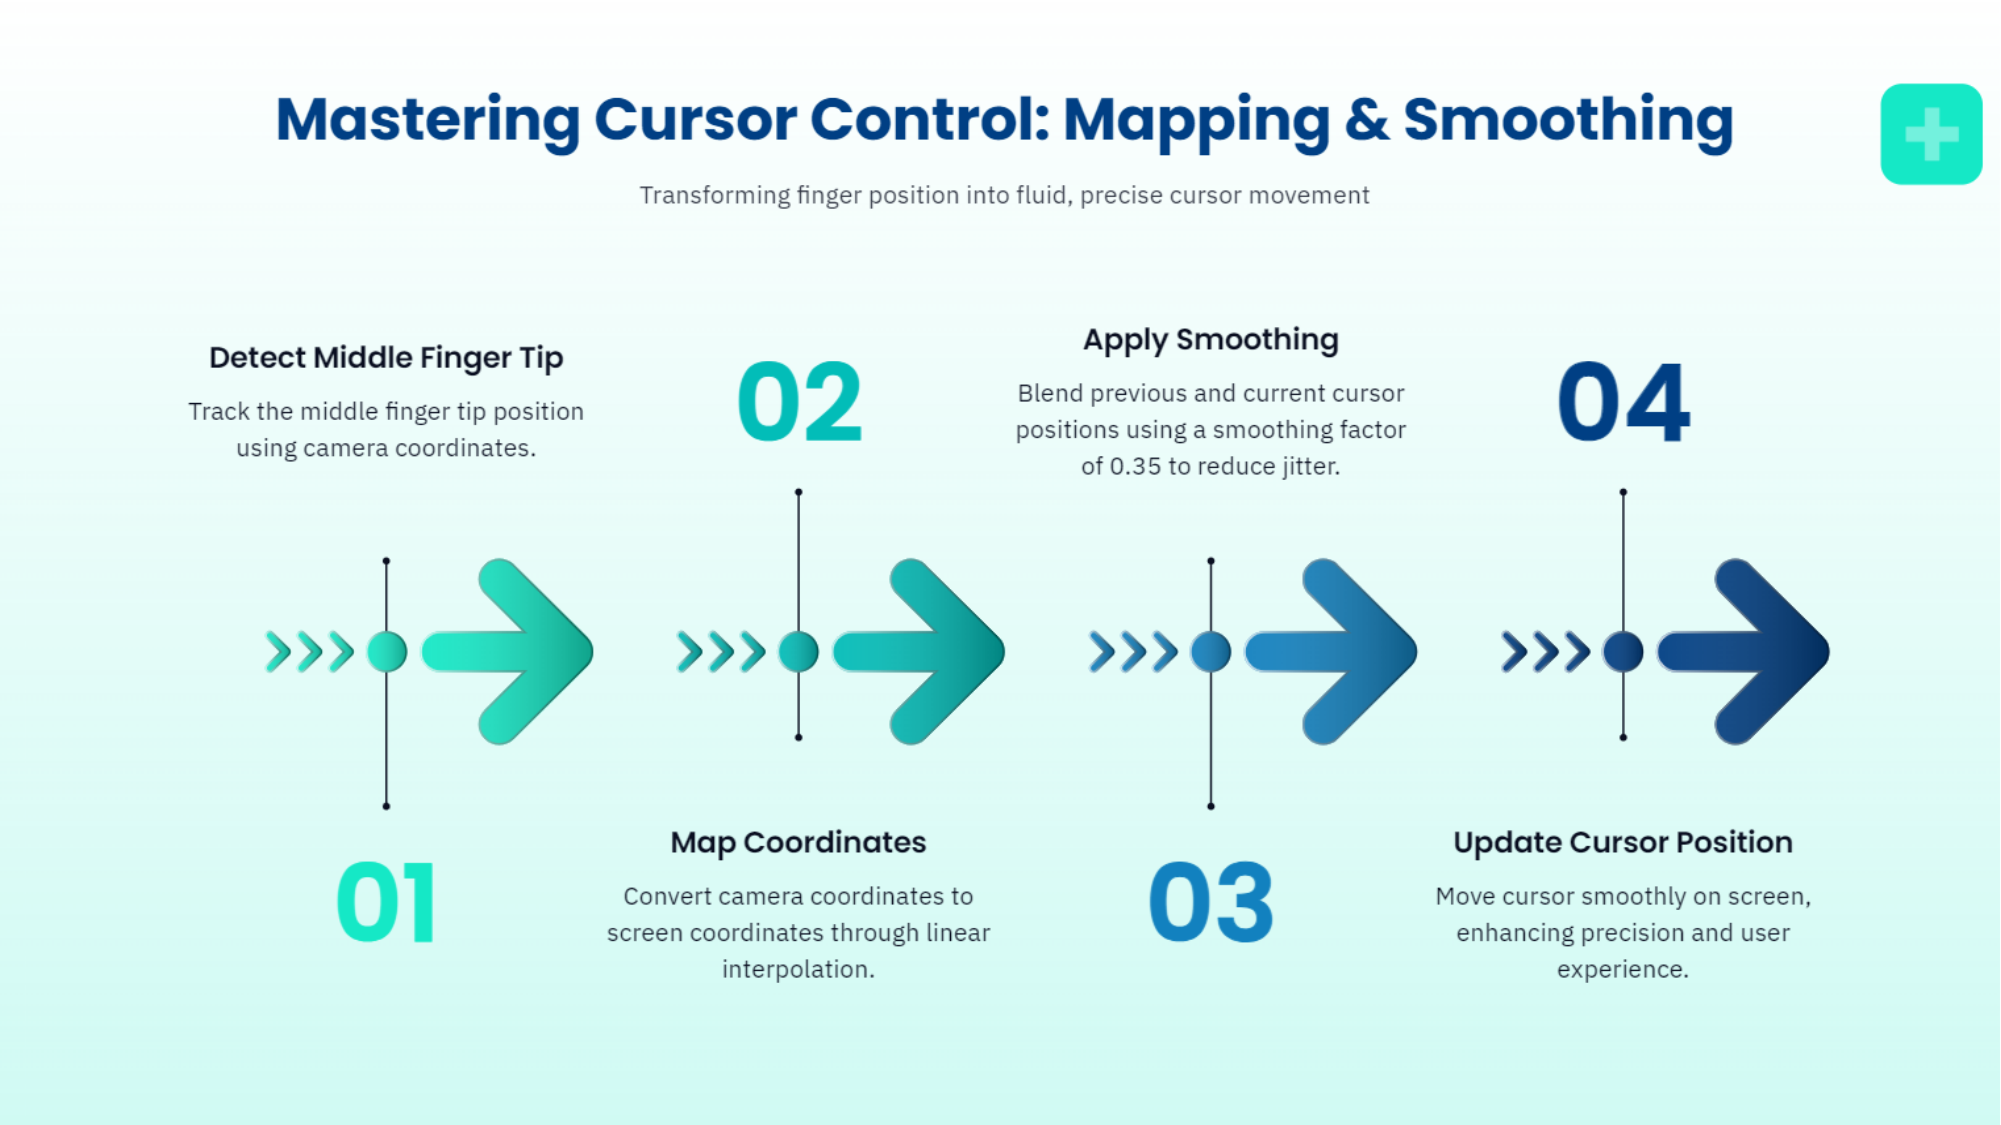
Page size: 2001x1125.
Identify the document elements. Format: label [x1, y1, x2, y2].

list [0, 0, 2000, 1125]
